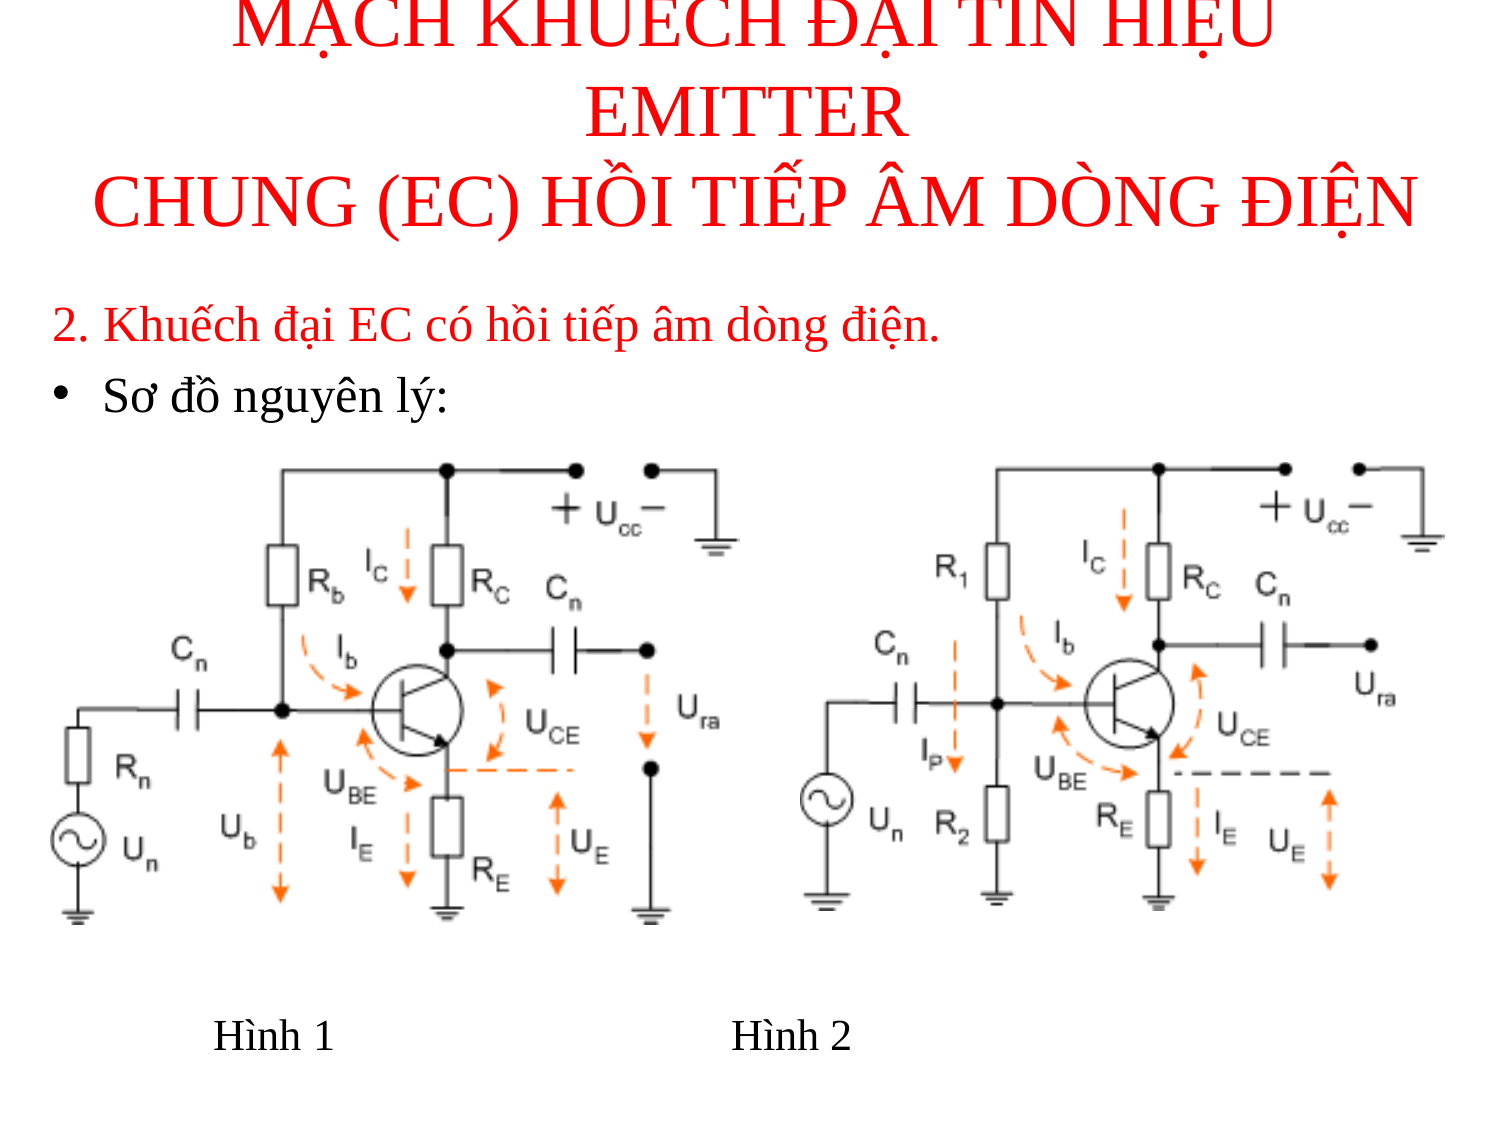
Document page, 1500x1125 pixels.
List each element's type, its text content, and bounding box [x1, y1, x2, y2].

picture [49, 462, 741, 926]
title MẠCH KHUẾCH ĐẠI TÍN HIỆU EMITTER CHUNG (EC) HỒI TIẾP ÂM DÒNG ĐIỆN [50, 24, 1463, 188]
list 2. Khuếch đại EC có hồi tiếp âm dòng điện. Sơ đồ nguyên lý: Hình 1 Hình 2 [37, 212, 1500, 1075]
picture [799, 462, 1445, 912]
